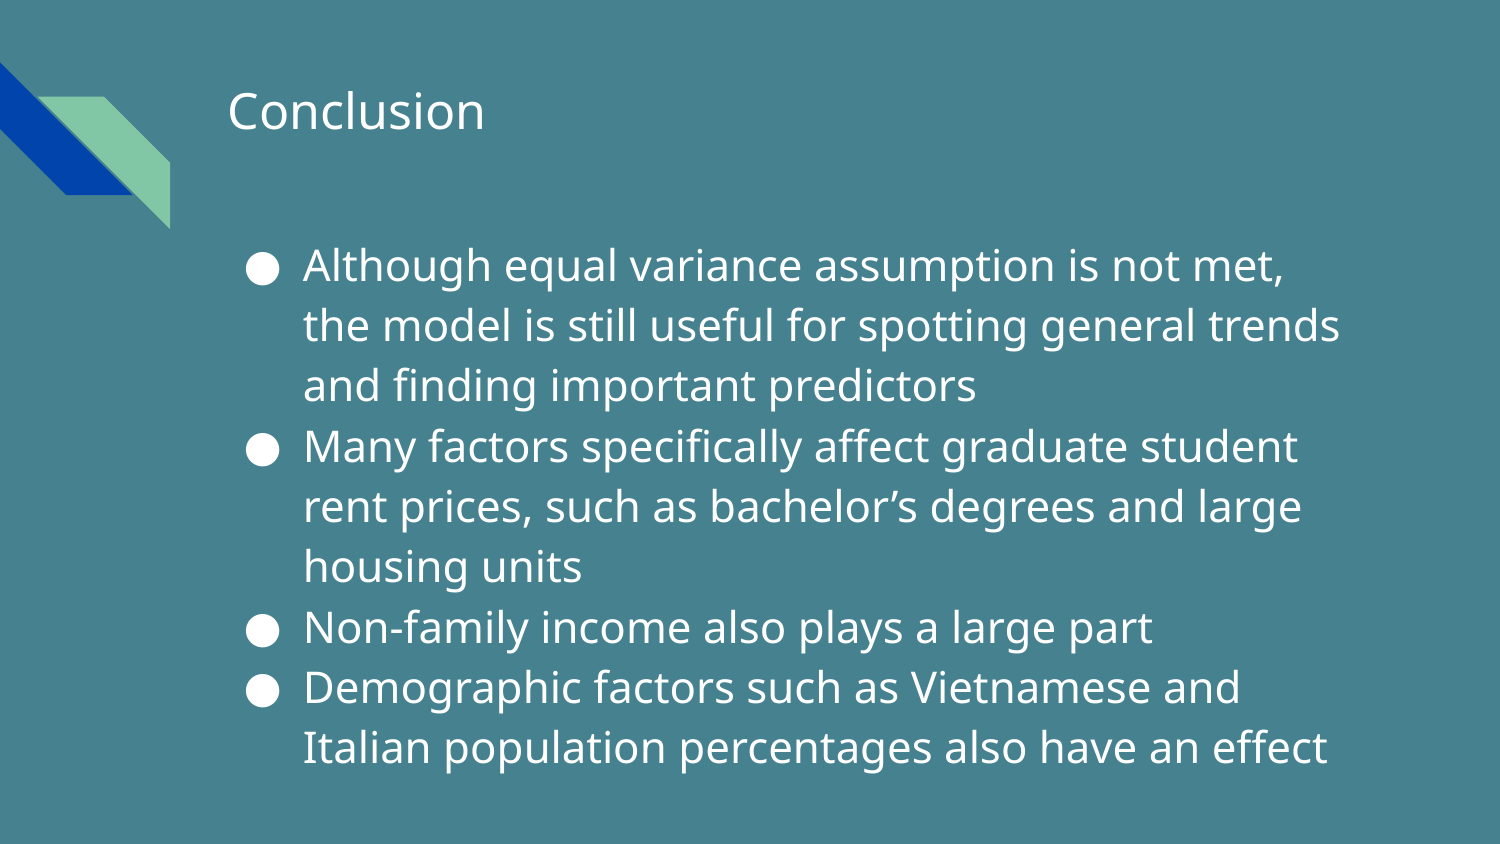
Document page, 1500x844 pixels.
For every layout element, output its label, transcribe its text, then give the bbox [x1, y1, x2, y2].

list Although equal variance assumption is not met, the model is still useful for spotting general trends and finding important predictors Many factors specifically affect graduate student rent prices, such as bachelor’s degrees and large housing units Non-family income also plays a large part Demographic factors such as Vietnamese and Italian population percentages also have an effect [212, 214, 1368, 693]
title Conclusion [212, 64, 1368, 214]
